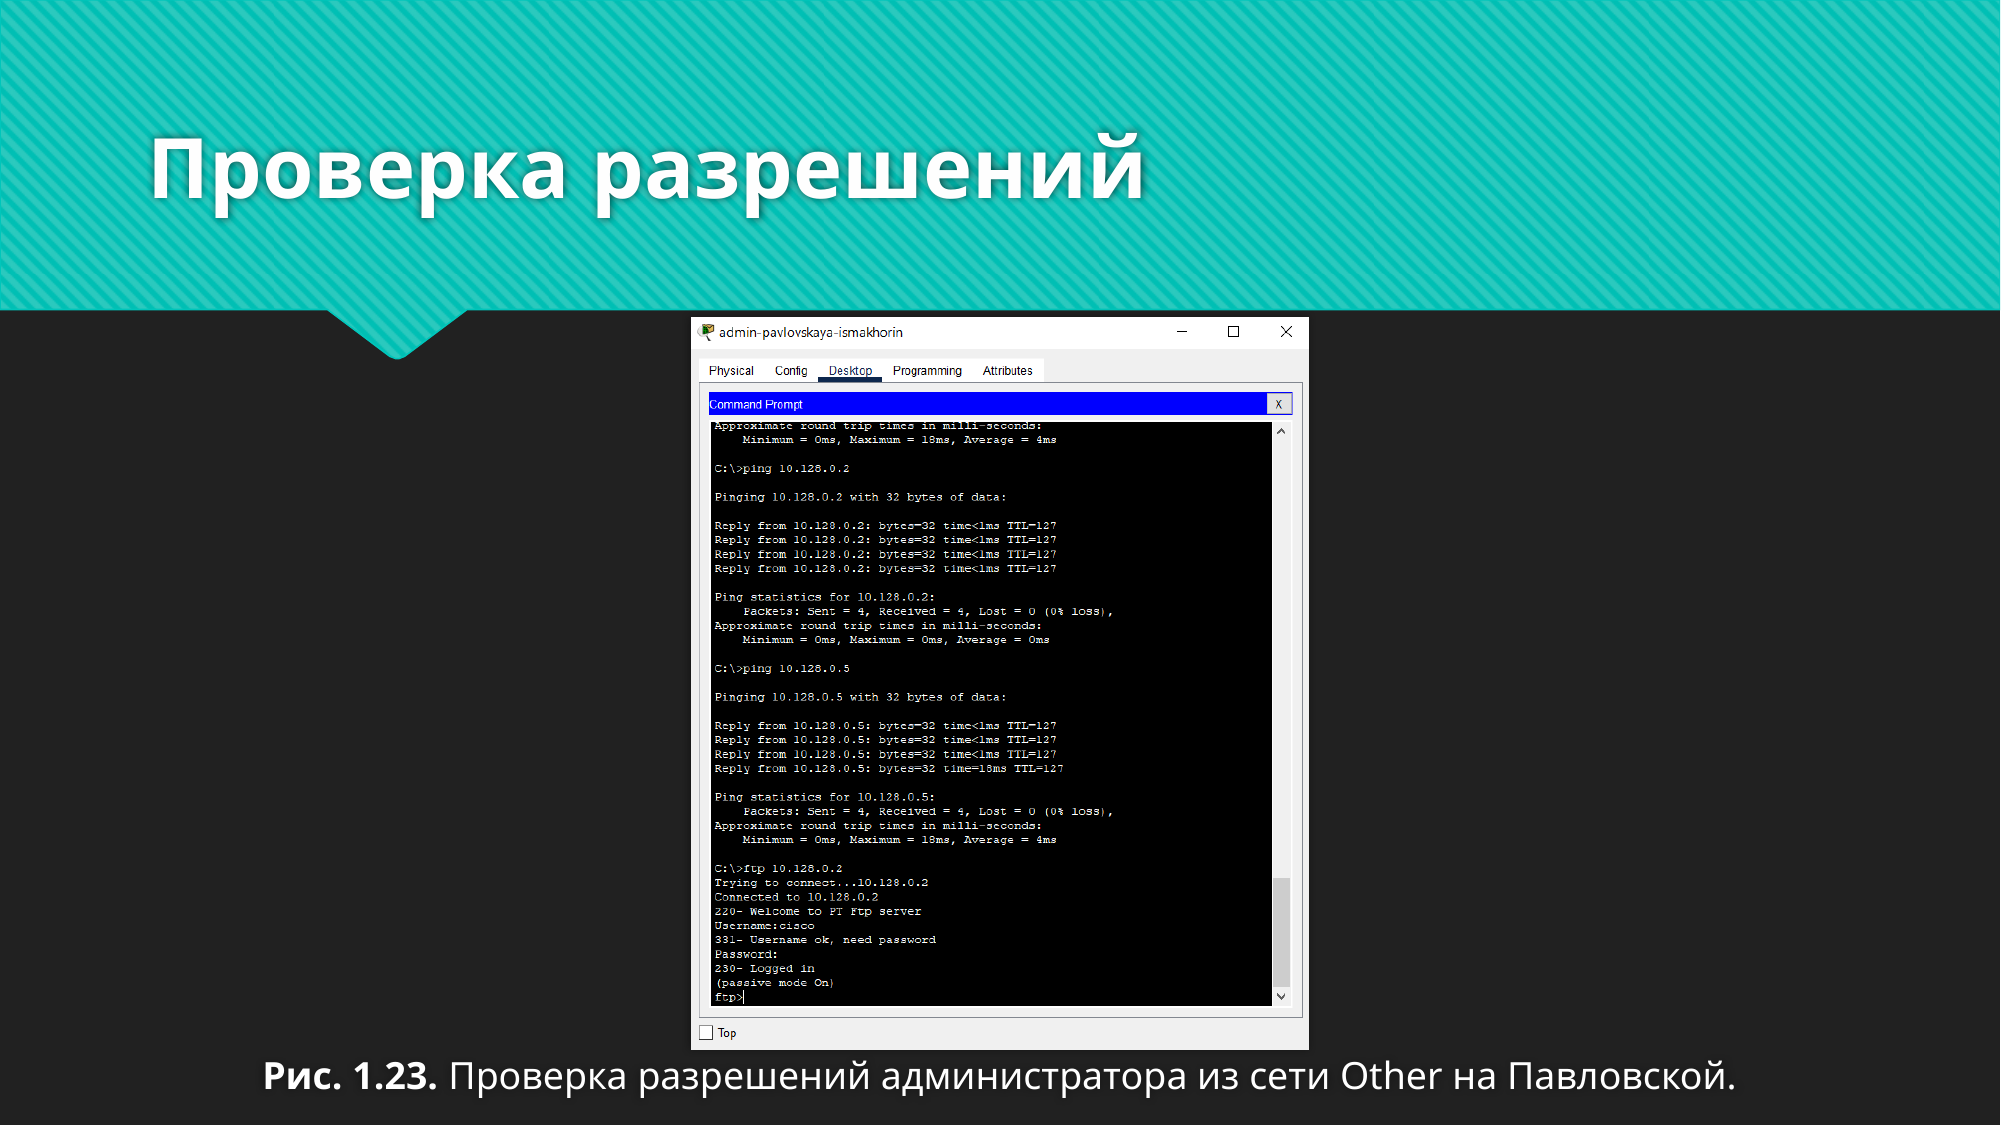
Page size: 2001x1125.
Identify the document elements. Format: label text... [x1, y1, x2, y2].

text_box Рис. 1.23. Проверка разрешений администратора из сети Other на Павловской. [198, 1027, 1802, 1121]
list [690, 317, 1309, 1050]
title Проверка разрешений [132, 103, 1868, 223]
